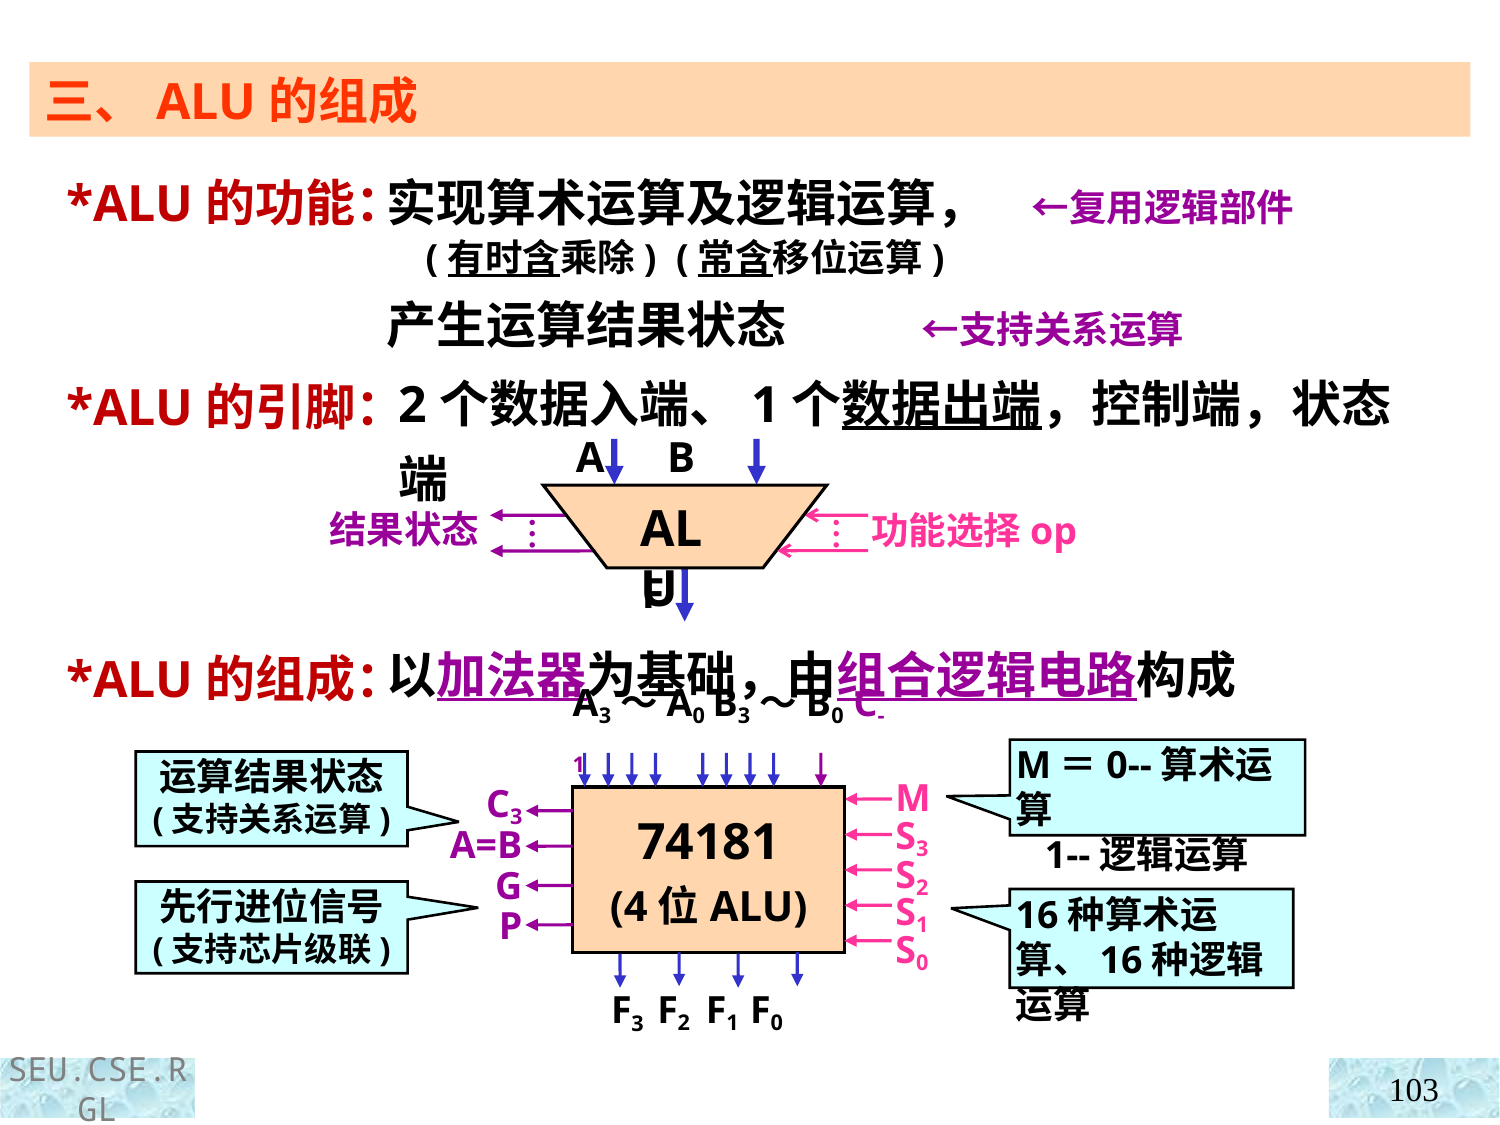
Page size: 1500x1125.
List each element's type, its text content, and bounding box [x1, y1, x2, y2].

text_box 三、ALU的组成 [29, 62, 1471, 137]
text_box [442, 703, 940, 1036]
text_box 先行进位信号 (支持芯片级联) [135, 881, 437, 974]
text_box 2个数据入端、1个数据出端，控制端，状态端 [383, 349, 1436, 515]
text_box M＝0--算术运算 1--逻辑运算 [946, 739, 1306, 836]
text_box 实现算术运算及逻辑运算， ←复用逻辑部件 (有时含乘除) (常含移位运算) 产生运算结果状态 ←支持关系运算 [371, 148, 1459, 361]
slide_number 103 [1328, 1058, 1500, 1118]
text_box *ALU的功能： *ALU的引脚： *ALU的组成： [25, 149, 421, 716]
text_box 以加法器为基础，由组合逻辑电路构成 [371, 621, 1282, 712]
text_box 运算结果状态 (支持关系运算) [135, 751, 437, 847]
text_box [318, 432, 1081, 622]
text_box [0, 1058, 195, 1118]
text_box 16种算术运算、16种逻辑运算 [951, 888, 1294, 988]
